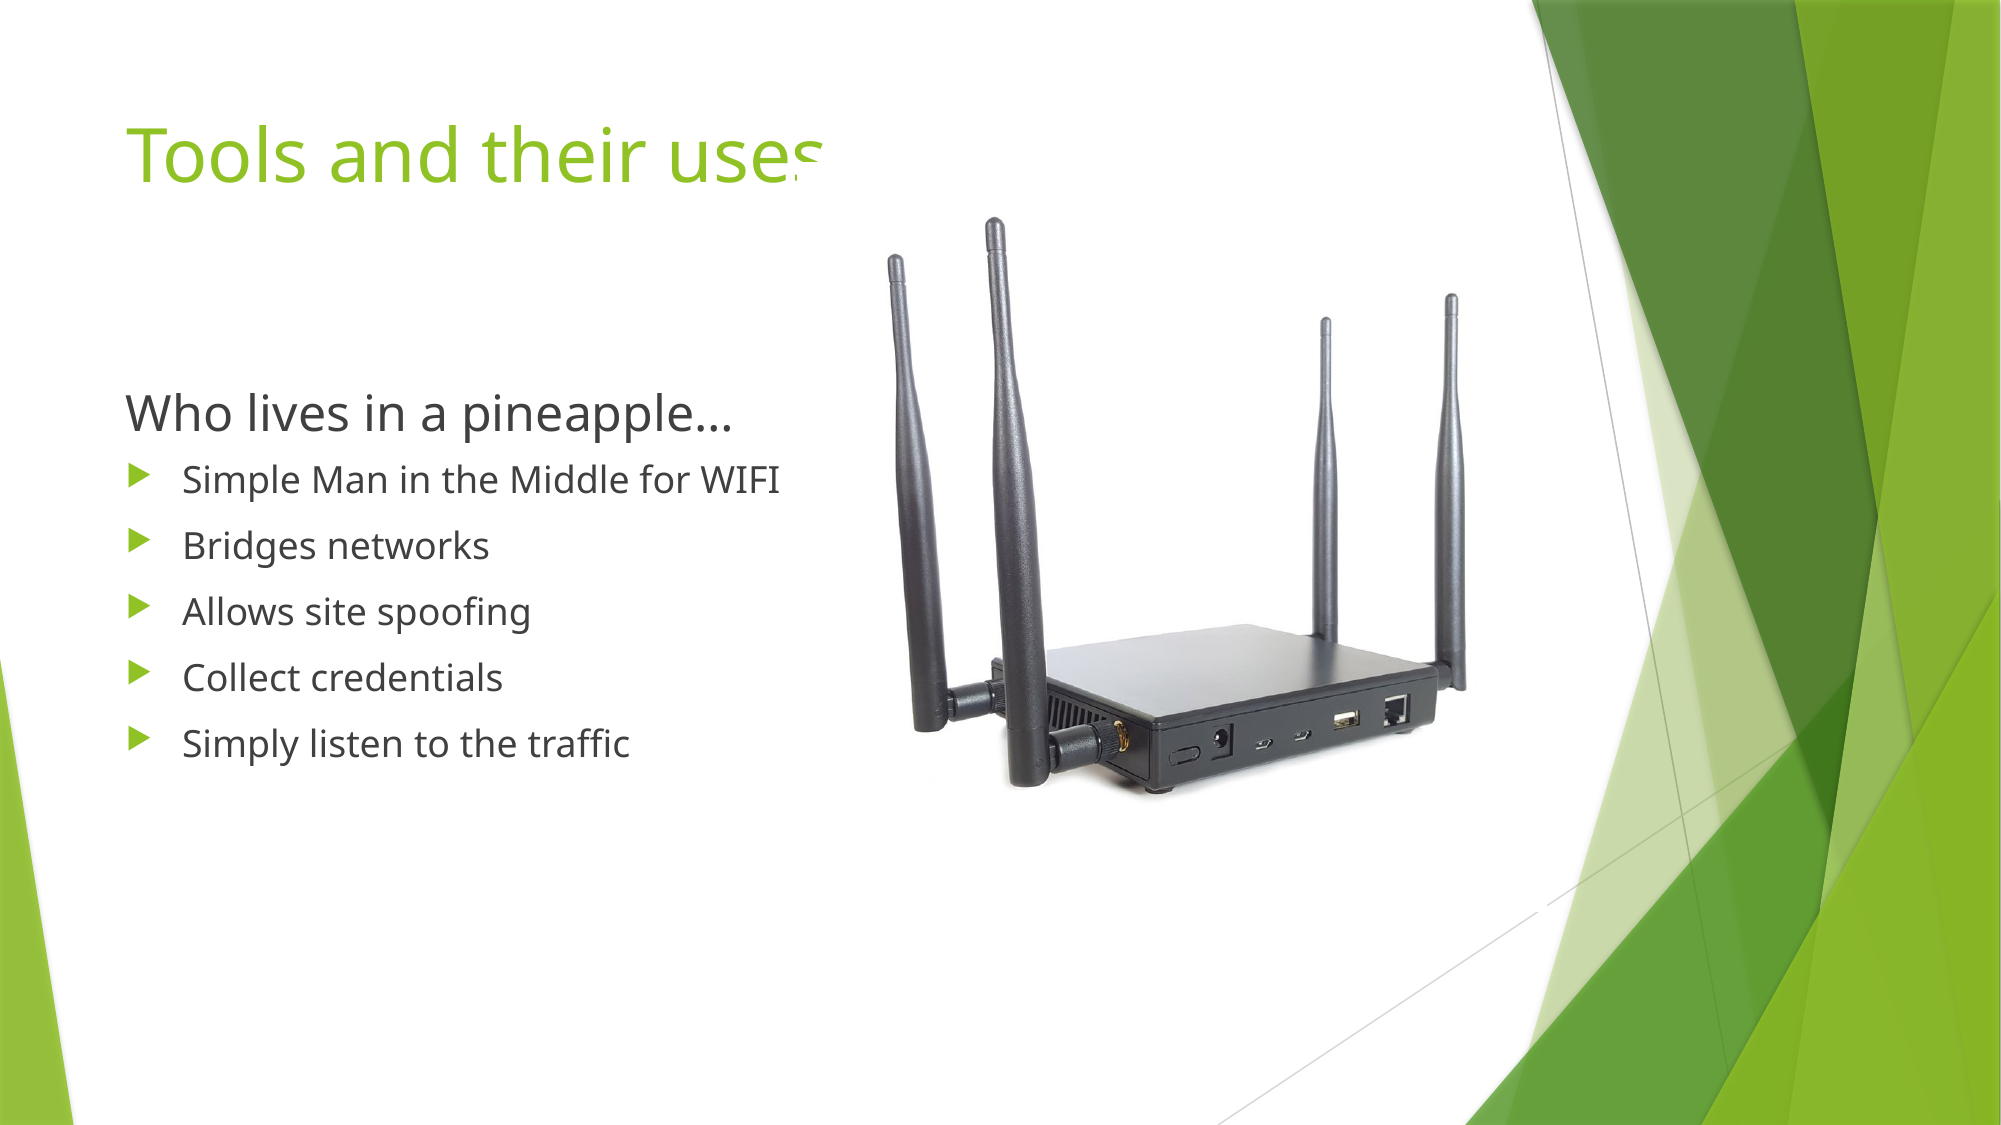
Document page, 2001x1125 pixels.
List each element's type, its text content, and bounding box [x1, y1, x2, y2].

list Simple Man in the Middle for WIFI Bridges networks Allows site spoofing Collect credentials Simply listen to the traffic [110, 448, 798, 991]
title Tools and their uses [111, 99, 1522, 317]
list Who lives in a pineapple… [110, 354, 792, 448]
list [796, 161, 1548, 913]
